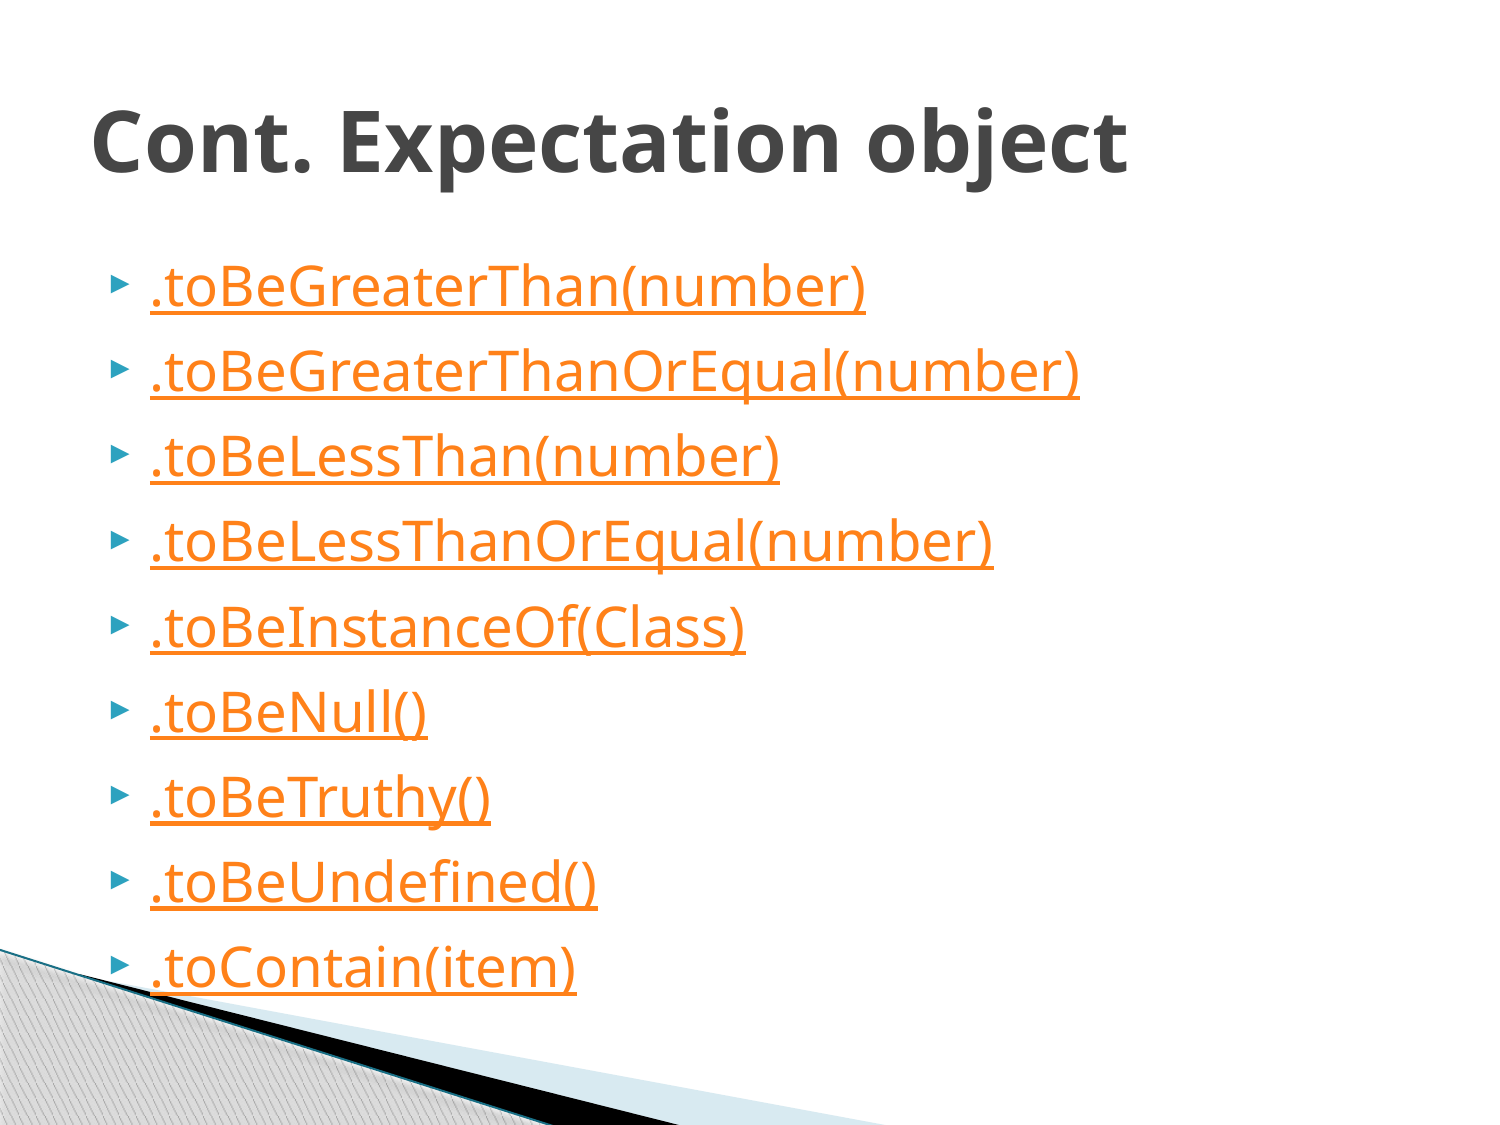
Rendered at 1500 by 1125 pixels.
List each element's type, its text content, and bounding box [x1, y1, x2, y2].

list .toBeGreaterThan(number) .toBeGreaterThanOrEqual(number) .toBeLessThan(number) .toBeLessThanOrEqual(number) .toBeInstanceOf(Class) .toBeNull() .toBeTruthy() .toBeUndefined() .toContain(item) [75, 243, 1425, 986]
title Cont. Expectation object [75, 45, 1425, 233]
